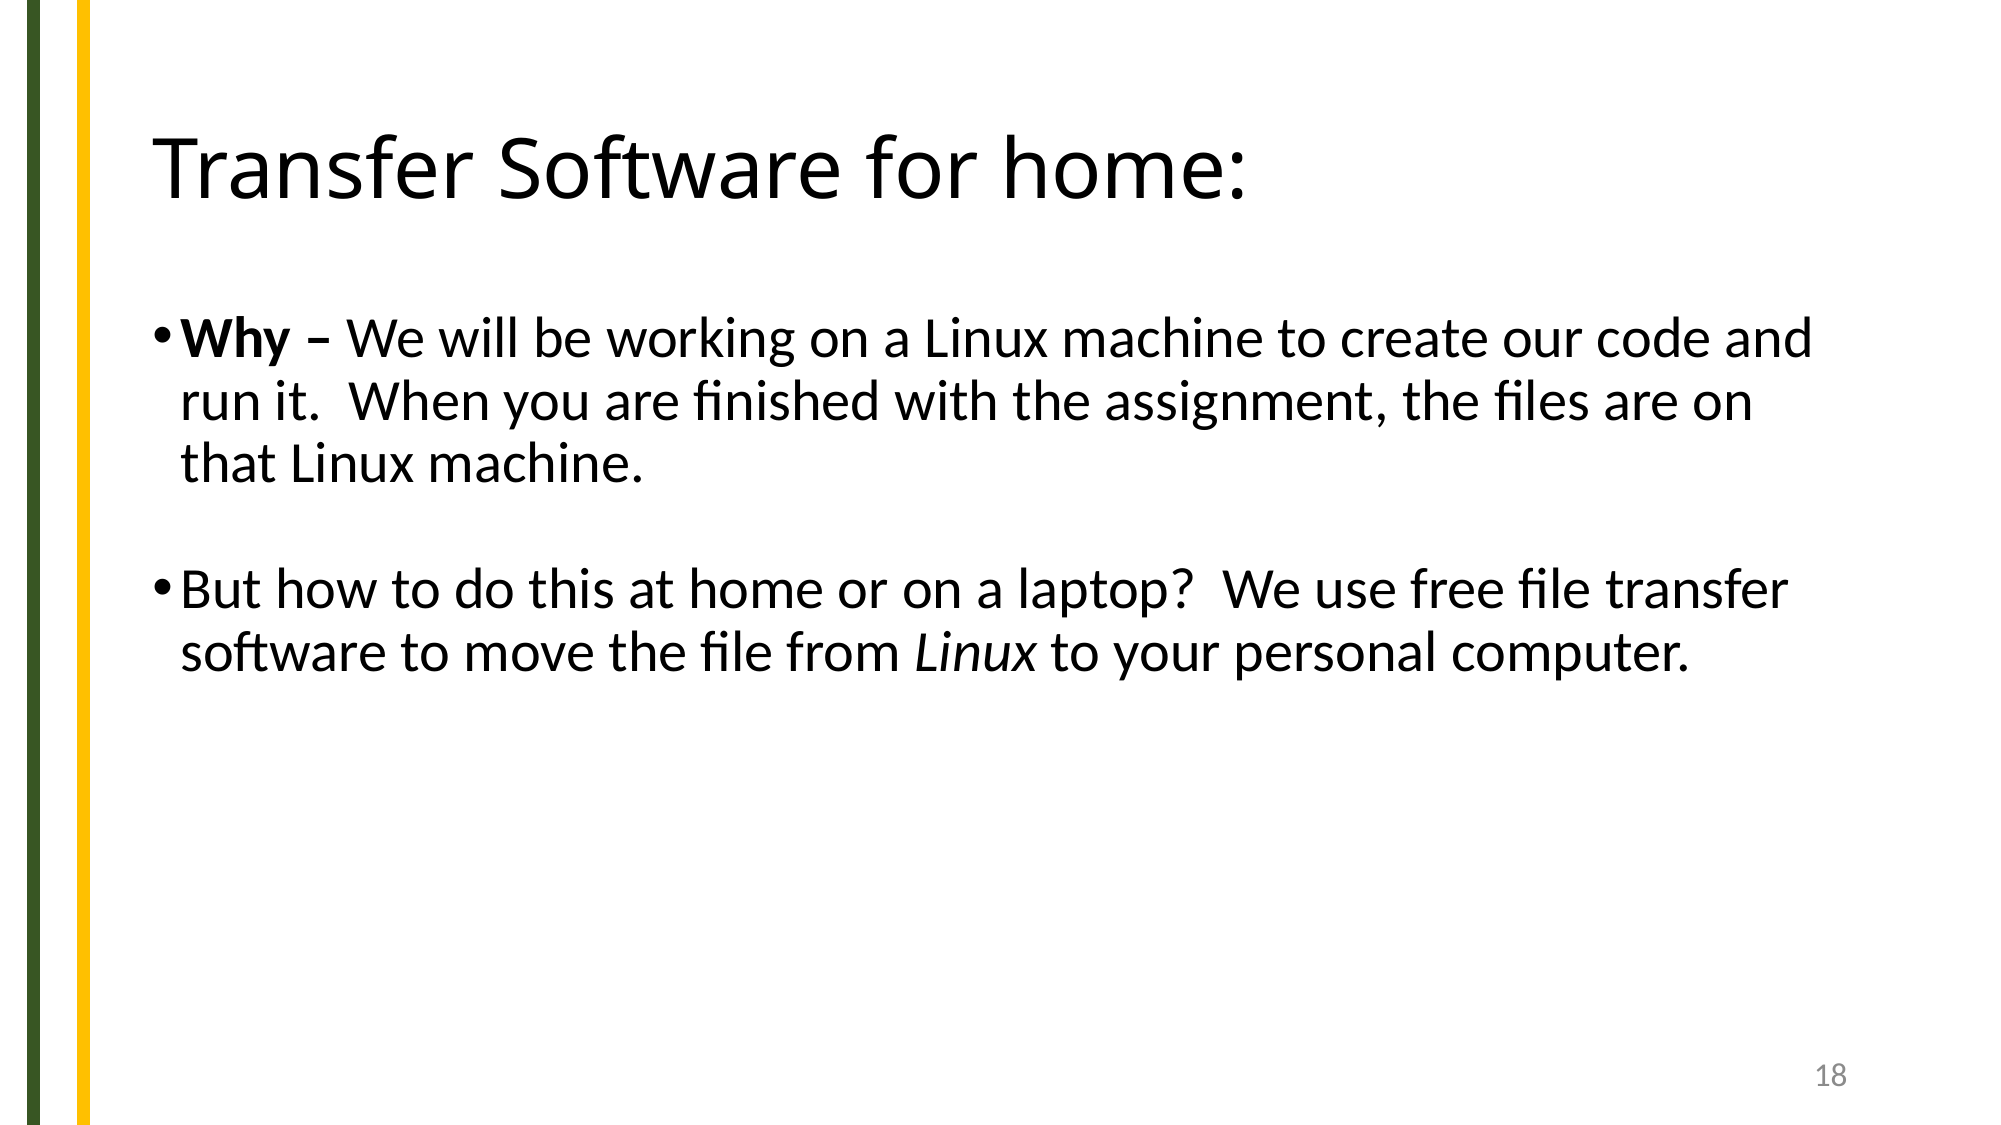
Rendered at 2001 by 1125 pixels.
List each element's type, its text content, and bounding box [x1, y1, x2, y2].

title Transfer Software for home: [137, 62, 1863, 281]
slide_number 18 [1412, 1042, 1863, 1103]
list Why – We will be working on a Linux machine to create our code and run it. When you are finished with the assignment, the files are on that Linux machine. But how to do this at home or on a laptop? We use free file transfer software to move the file from Linux to your personal computer. [137, 299, 1863, 1014]
